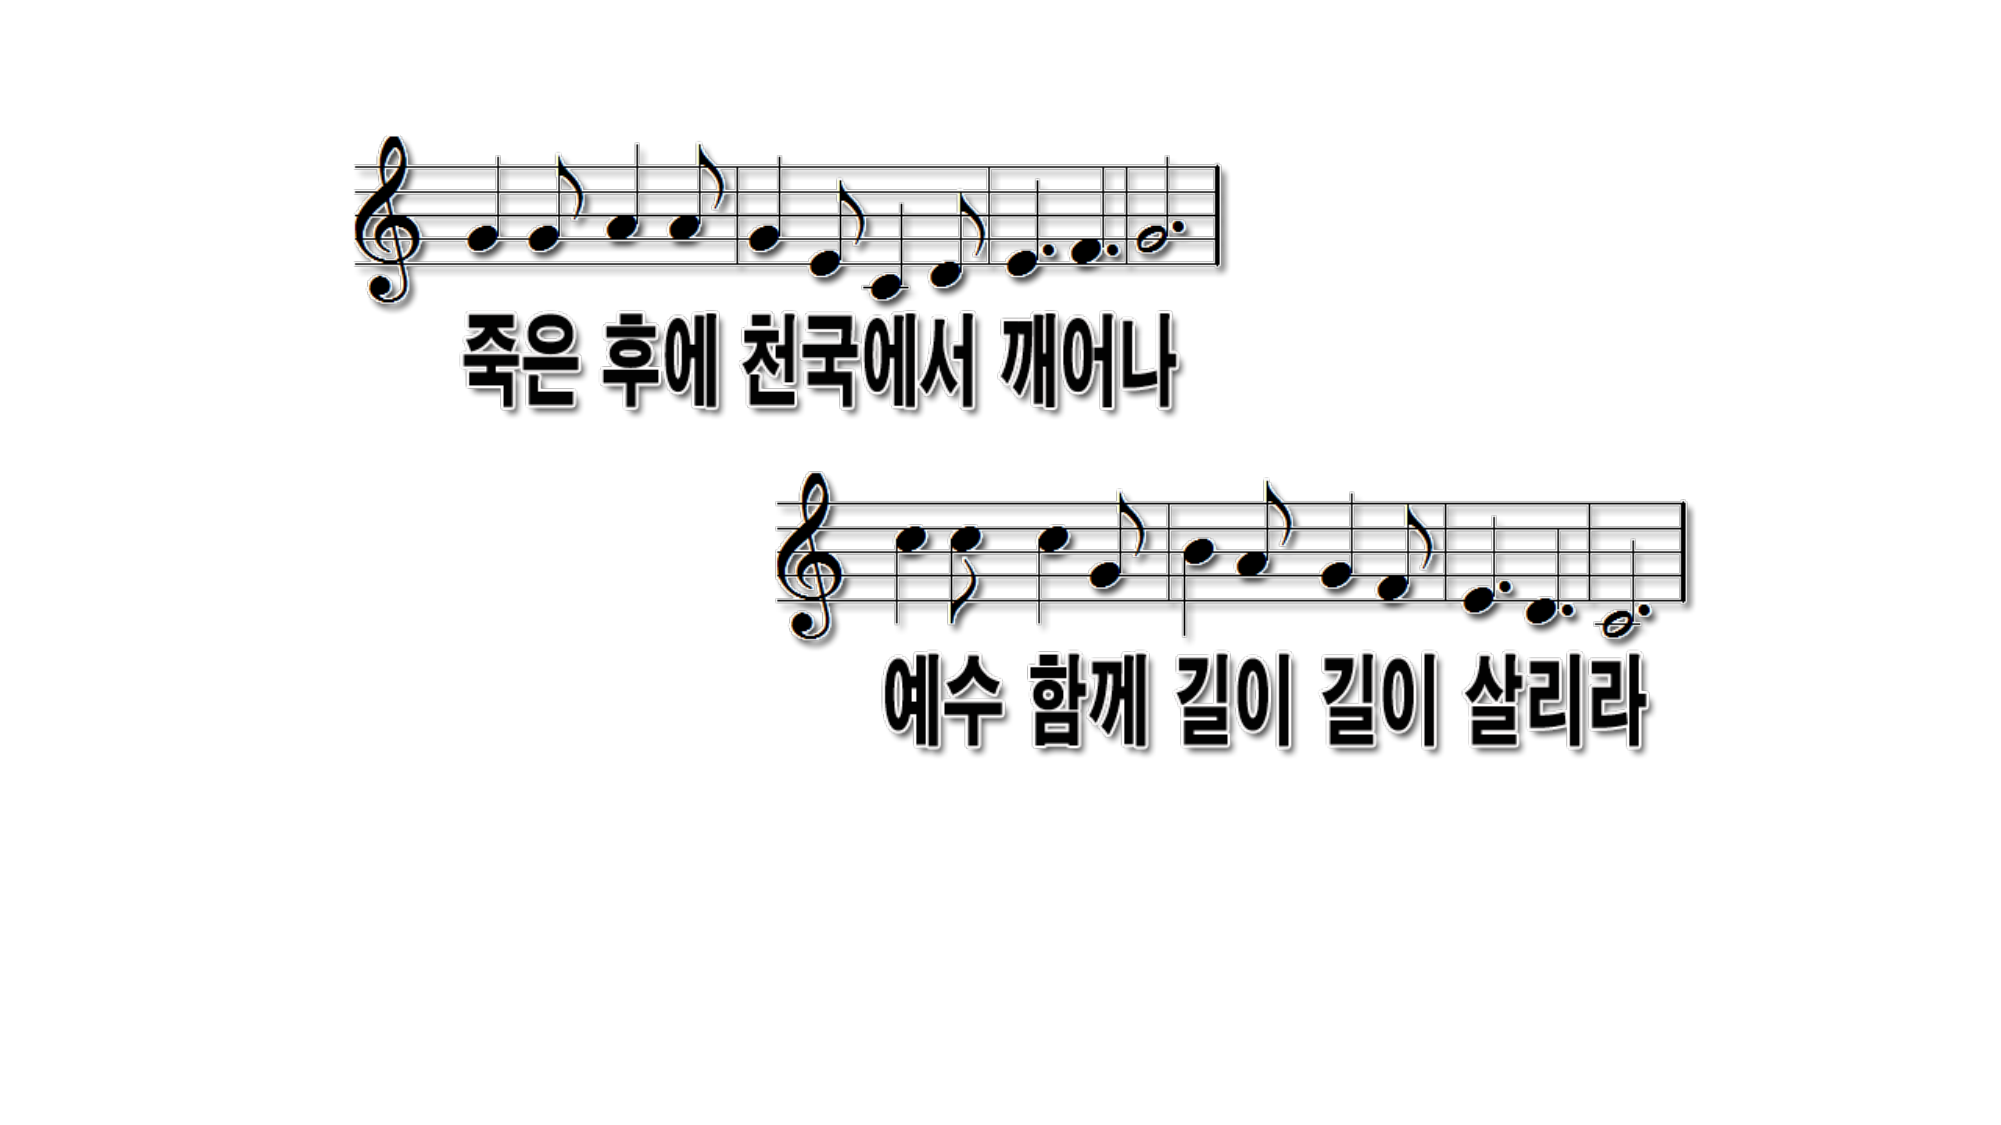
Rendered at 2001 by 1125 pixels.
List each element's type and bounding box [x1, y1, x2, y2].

picture [249, 0, 1750, 835]
